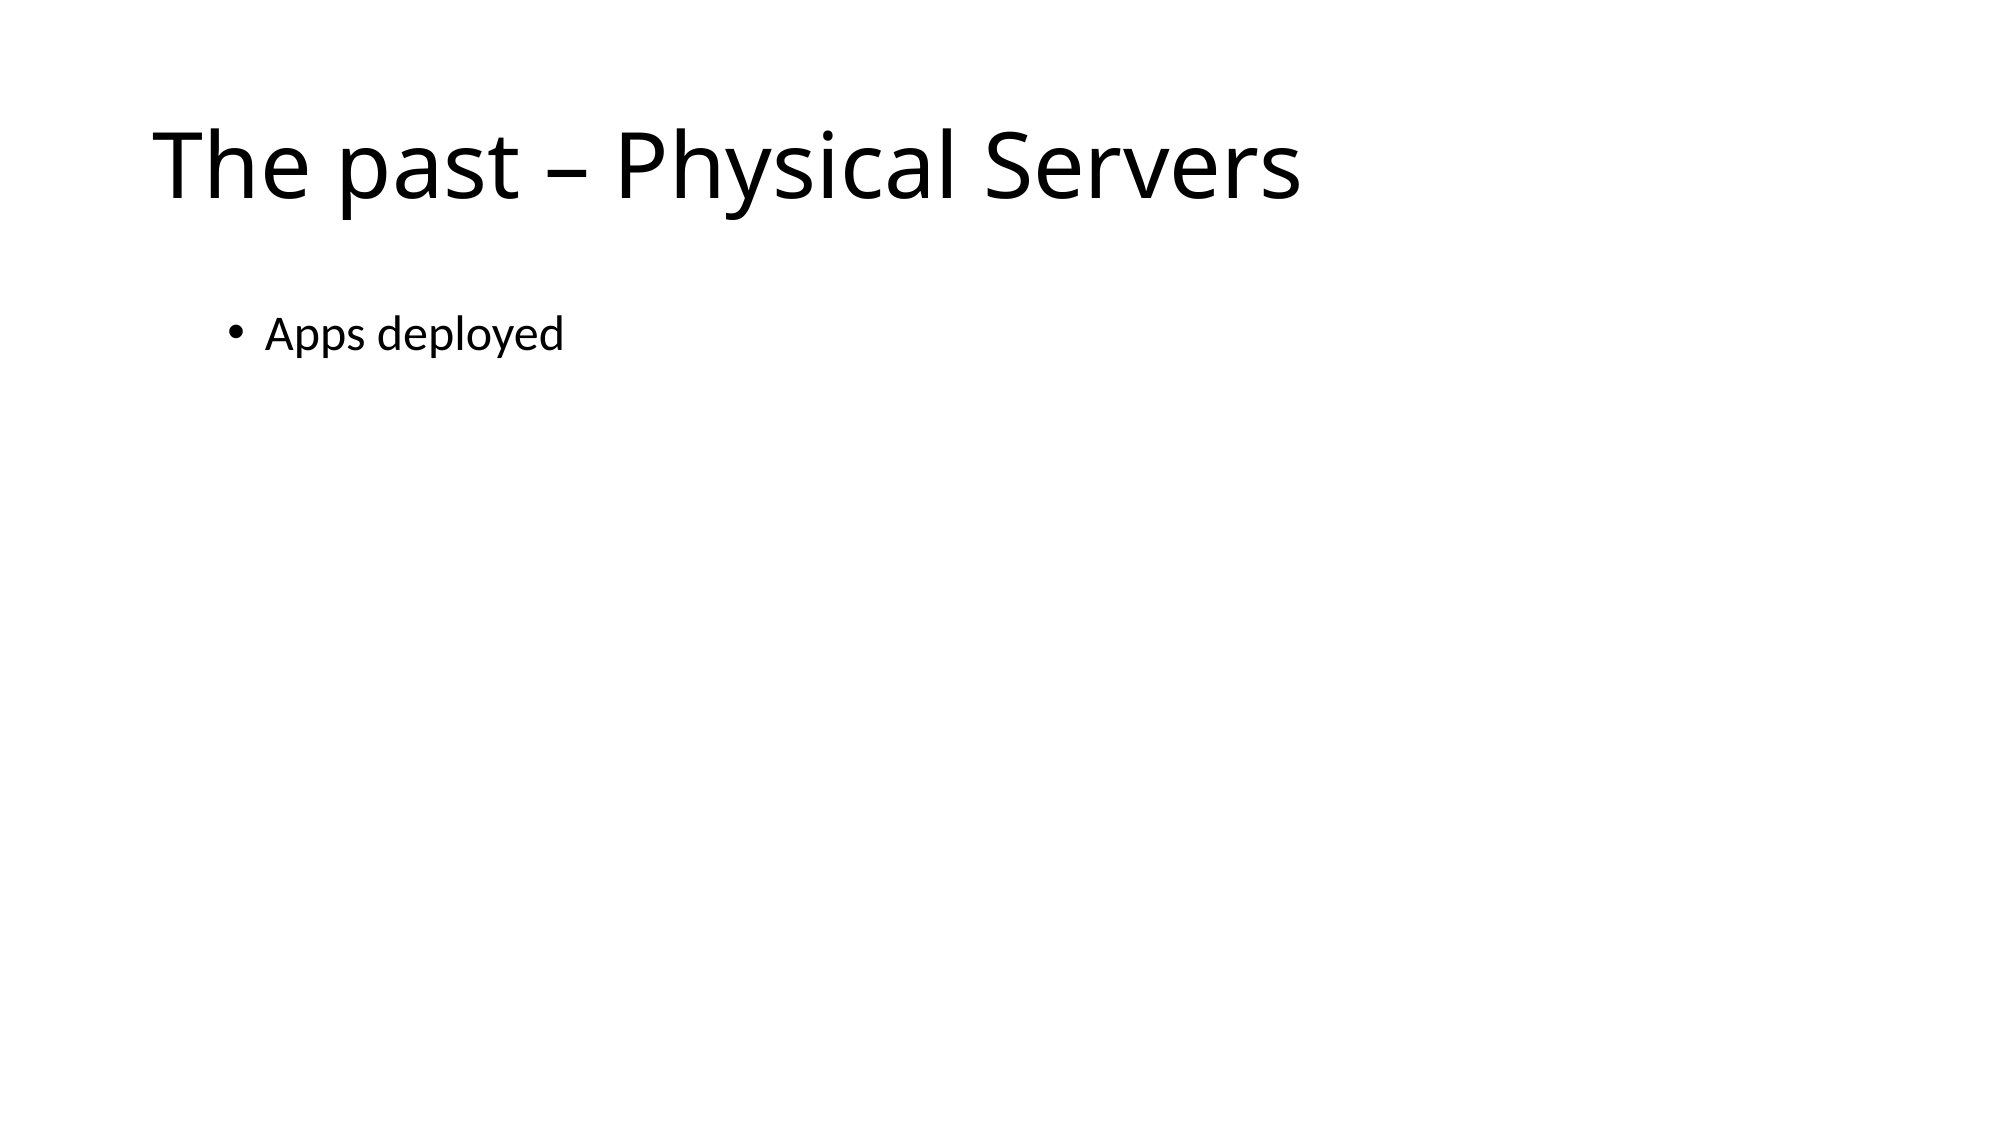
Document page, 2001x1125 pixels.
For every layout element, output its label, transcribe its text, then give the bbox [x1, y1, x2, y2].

list Apps deployed [137, 299, 1863, 1014]
title The past – Physical Servers [137, 59, 1863, 278]
